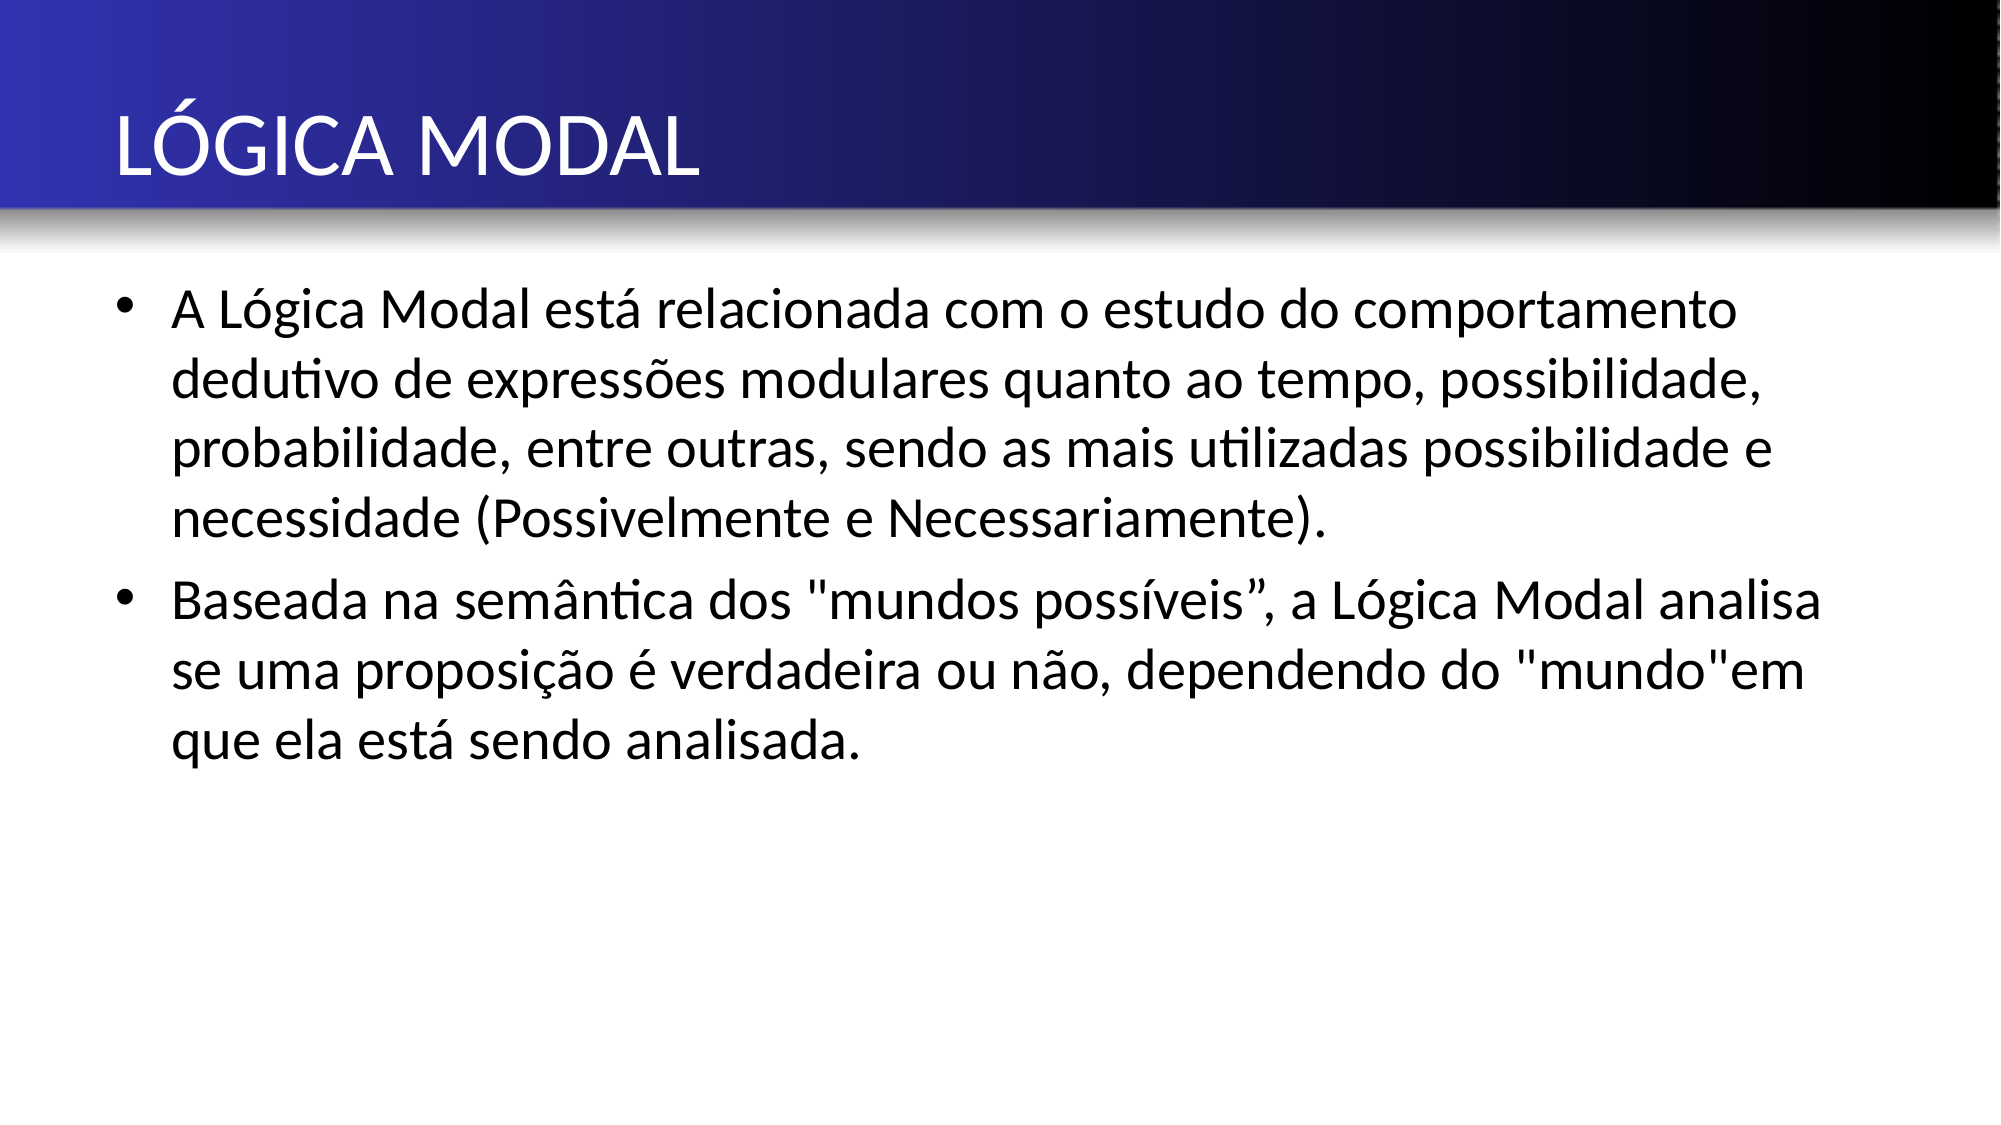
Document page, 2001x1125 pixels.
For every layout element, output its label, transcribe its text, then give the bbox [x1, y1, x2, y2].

title LÓGICA MODAL [99, 45, 1900, 233]
text_box [0, 0, 2000, 253]
list A Lógica Modal está relacionada com o estudo do comportamento dedutivo de expressões modulares quanto ao tempo, possibilidade, probabilidade, entre outras, sendo as mais utilizadas possibilidade e necessidade (Possivelmente e Necessariamente). Baseada na semântica dos "mundos possíveis”, a Lógica Modal analisa se uma proposição é verdadeira ou não, dependendo do "mundo"em que ela está sendo analisada. [99, 262, 1900, 1005]
